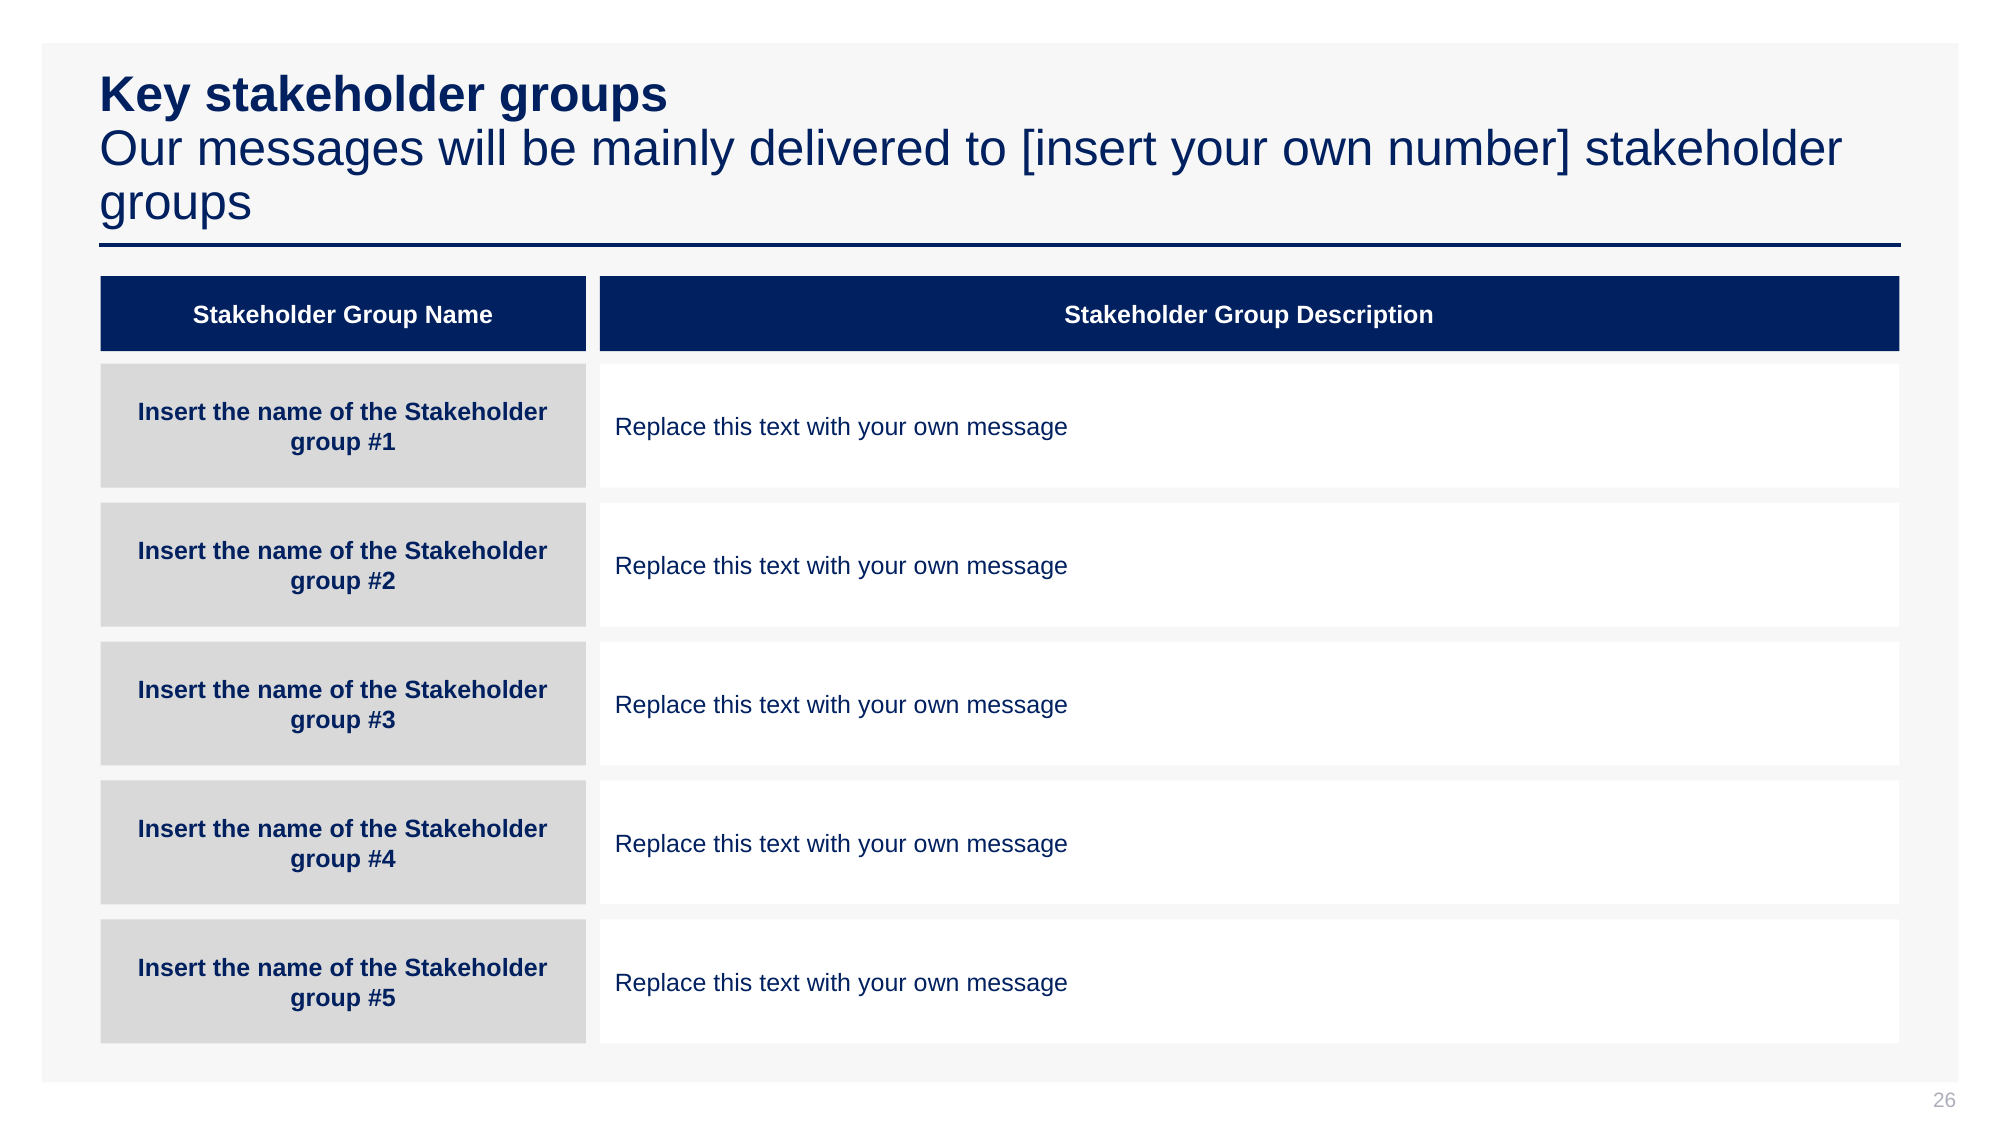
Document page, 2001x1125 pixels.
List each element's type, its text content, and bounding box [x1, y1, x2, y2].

text_box Replace this text with your own message [599, 780, 1900, 905]
text_box Replace this text with your own message [599, 919, 1900, 1044]
text_box Insert the name of the Stakeholder group #2 [100, 502, 586, 627]
text_box Insert the name of the Stakeholder group #3 [100, 641, 586, 766]
text_box Insert the name of the Stakeholder group #4 [100, 780, 586, 905]
text_box Insert the name of the Stakeholder group #1 [100, 363, 586, 488]
text_box Replace this text with your own message [599, 641, 1900, 766]
text_box Stakeholder Group Name [100, 276, 586, 352]
text_box Replace this text with your own message [599, 363, 1900, 488]
text_box Insert the name of the Stakeholder group #5 [100, 919, 586, 1044]
text_box Stakeholder Group Description [599, 276, 1900, 352]
title Key stakeholder groups Our messages will be mainly delivered to [insert your own number] stakeholder groups [84, 59, 1901, 239]
slide_number 26 [1506, 1088, 1957, 1119]
text_box Replace this text with your own message [599, 502, 1900, 627]
